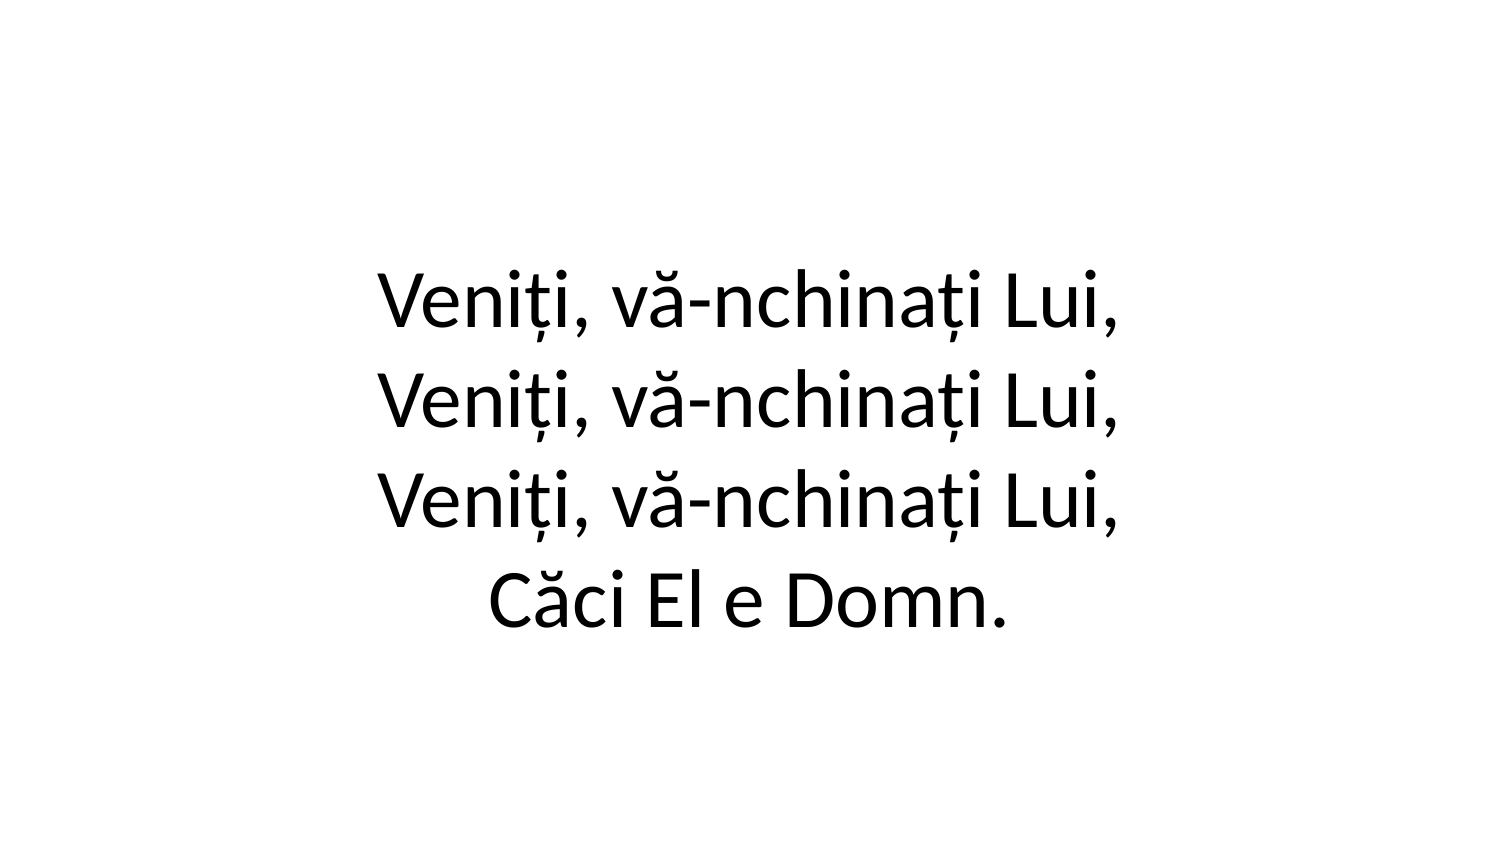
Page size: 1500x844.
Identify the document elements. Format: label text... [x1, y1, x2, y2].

text_box Veniți, vă-nchinați Lui, Veniți, vă-nchinați Lui, Veniți, vă-nchinați Lui, Căci El e Domn. [362, 192, 1138, 652]
